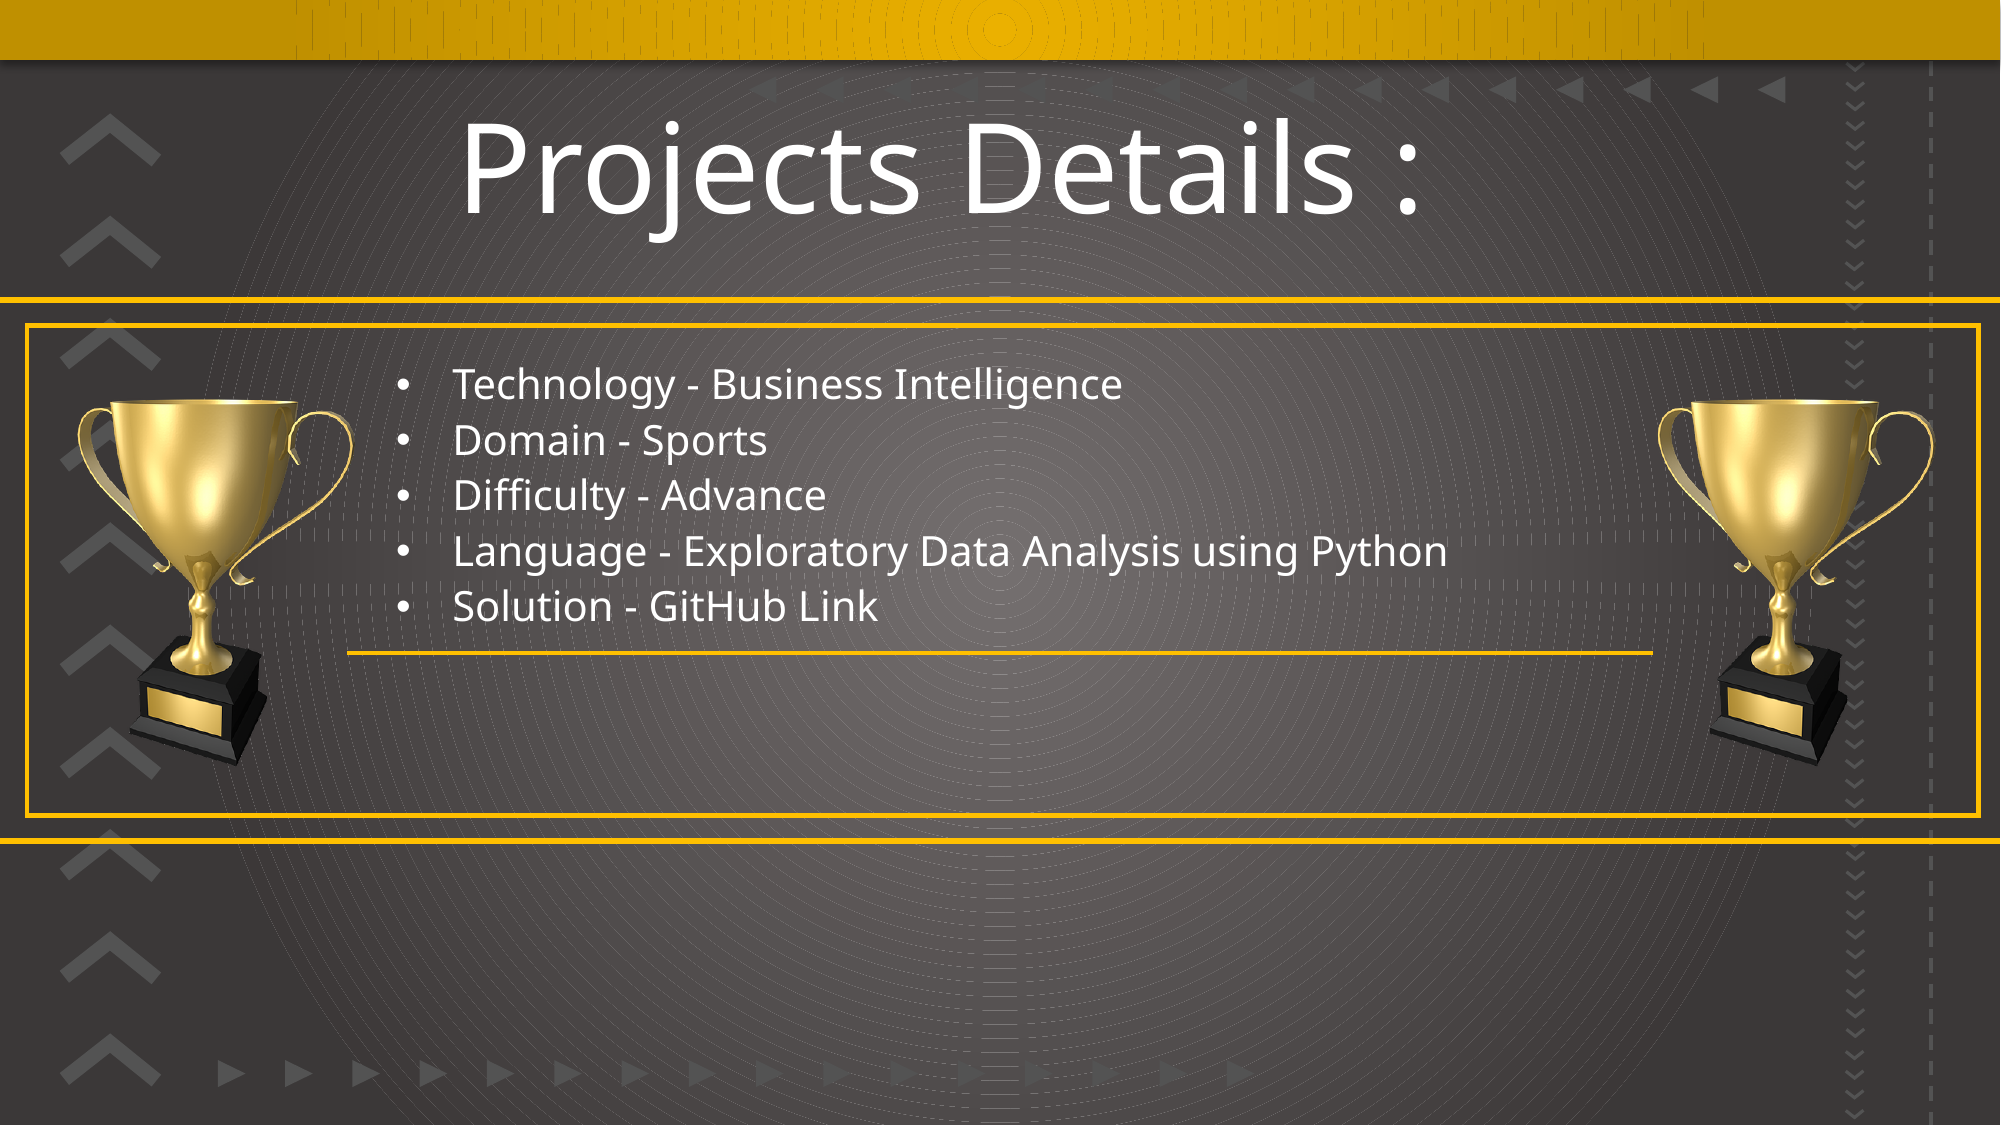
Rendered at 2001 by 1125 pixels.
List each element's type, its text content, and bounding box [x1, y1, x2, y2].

picture [1525, 329, 2001, 820]
title Projects Details : [248, 48, 1666, 298]
subtitle Technology - Business Intelligence Domain - Sports Difficulty - Advance Language - Exploratory Data Analysis using Python Solution - GitHub Link [306, 356, 1525, 711]
picture [0, 329, 436, 820]
